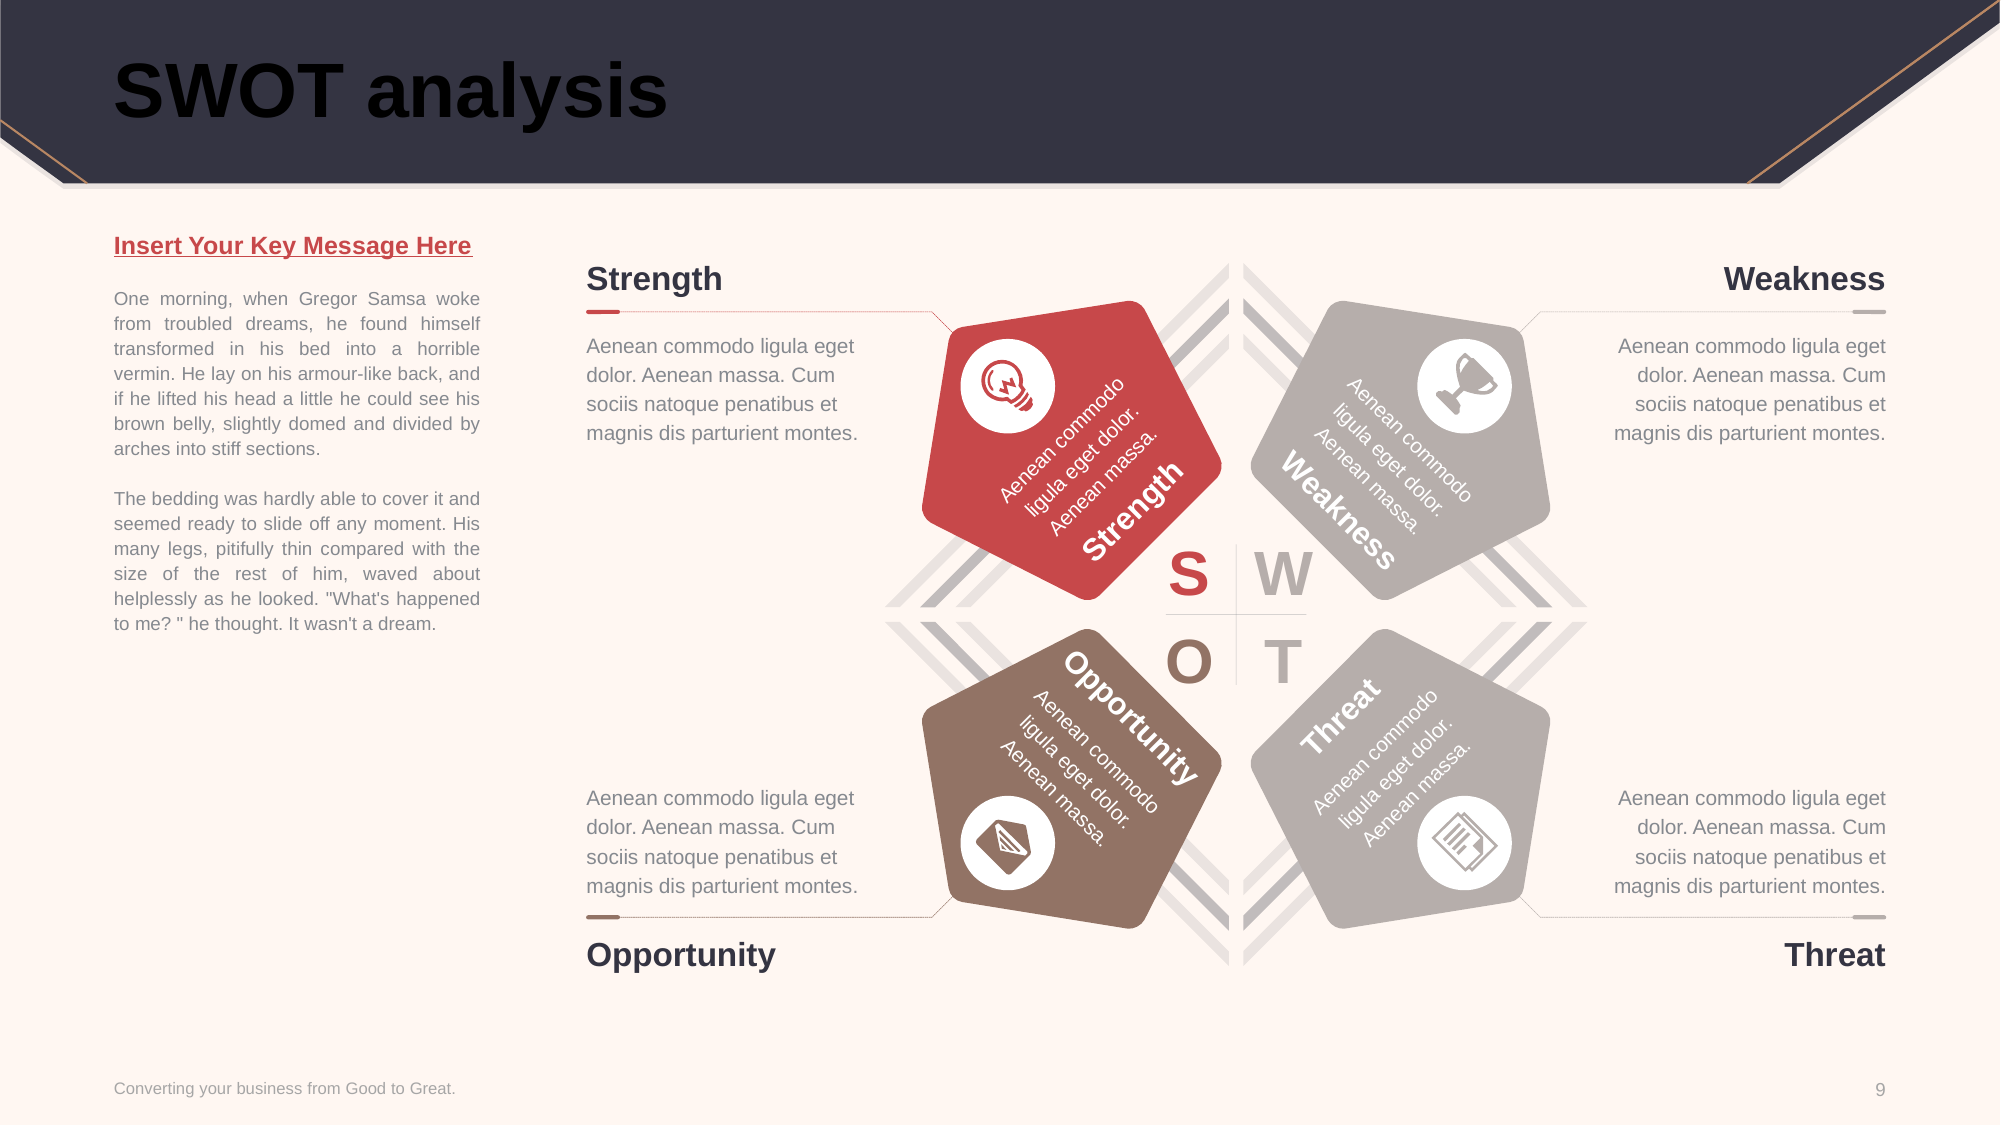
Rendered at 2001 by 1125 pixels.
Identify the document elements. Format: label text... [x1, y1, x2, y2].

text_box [586, 257, 1886, 974]
list Insert Your Key Message Here One morning, when Gregor Samsa woke from troubled dreams, he found himself transformed in his bed into a horrible vermin. He lay on his armour-like back, and if he lifted his head a little he could see his brown belly, slightly domed and divided by arches into stiff sections. The bedding was hardly able to cover it and seemed ready to slide off any moment. His many legs, pitifully thin compared with the size of the rest of him, waved about helplessly as he looked. "What's happened to me? " he thought. It wasn't a dream. [114, 234, 481, 1014]
title SWOT analysis [114, 5, 1886, 181]
slide_number 9 [1791, 1069, 1886, 1109]
footer Converting your business from Good to Great. [114, 1068, 899, 1108]
